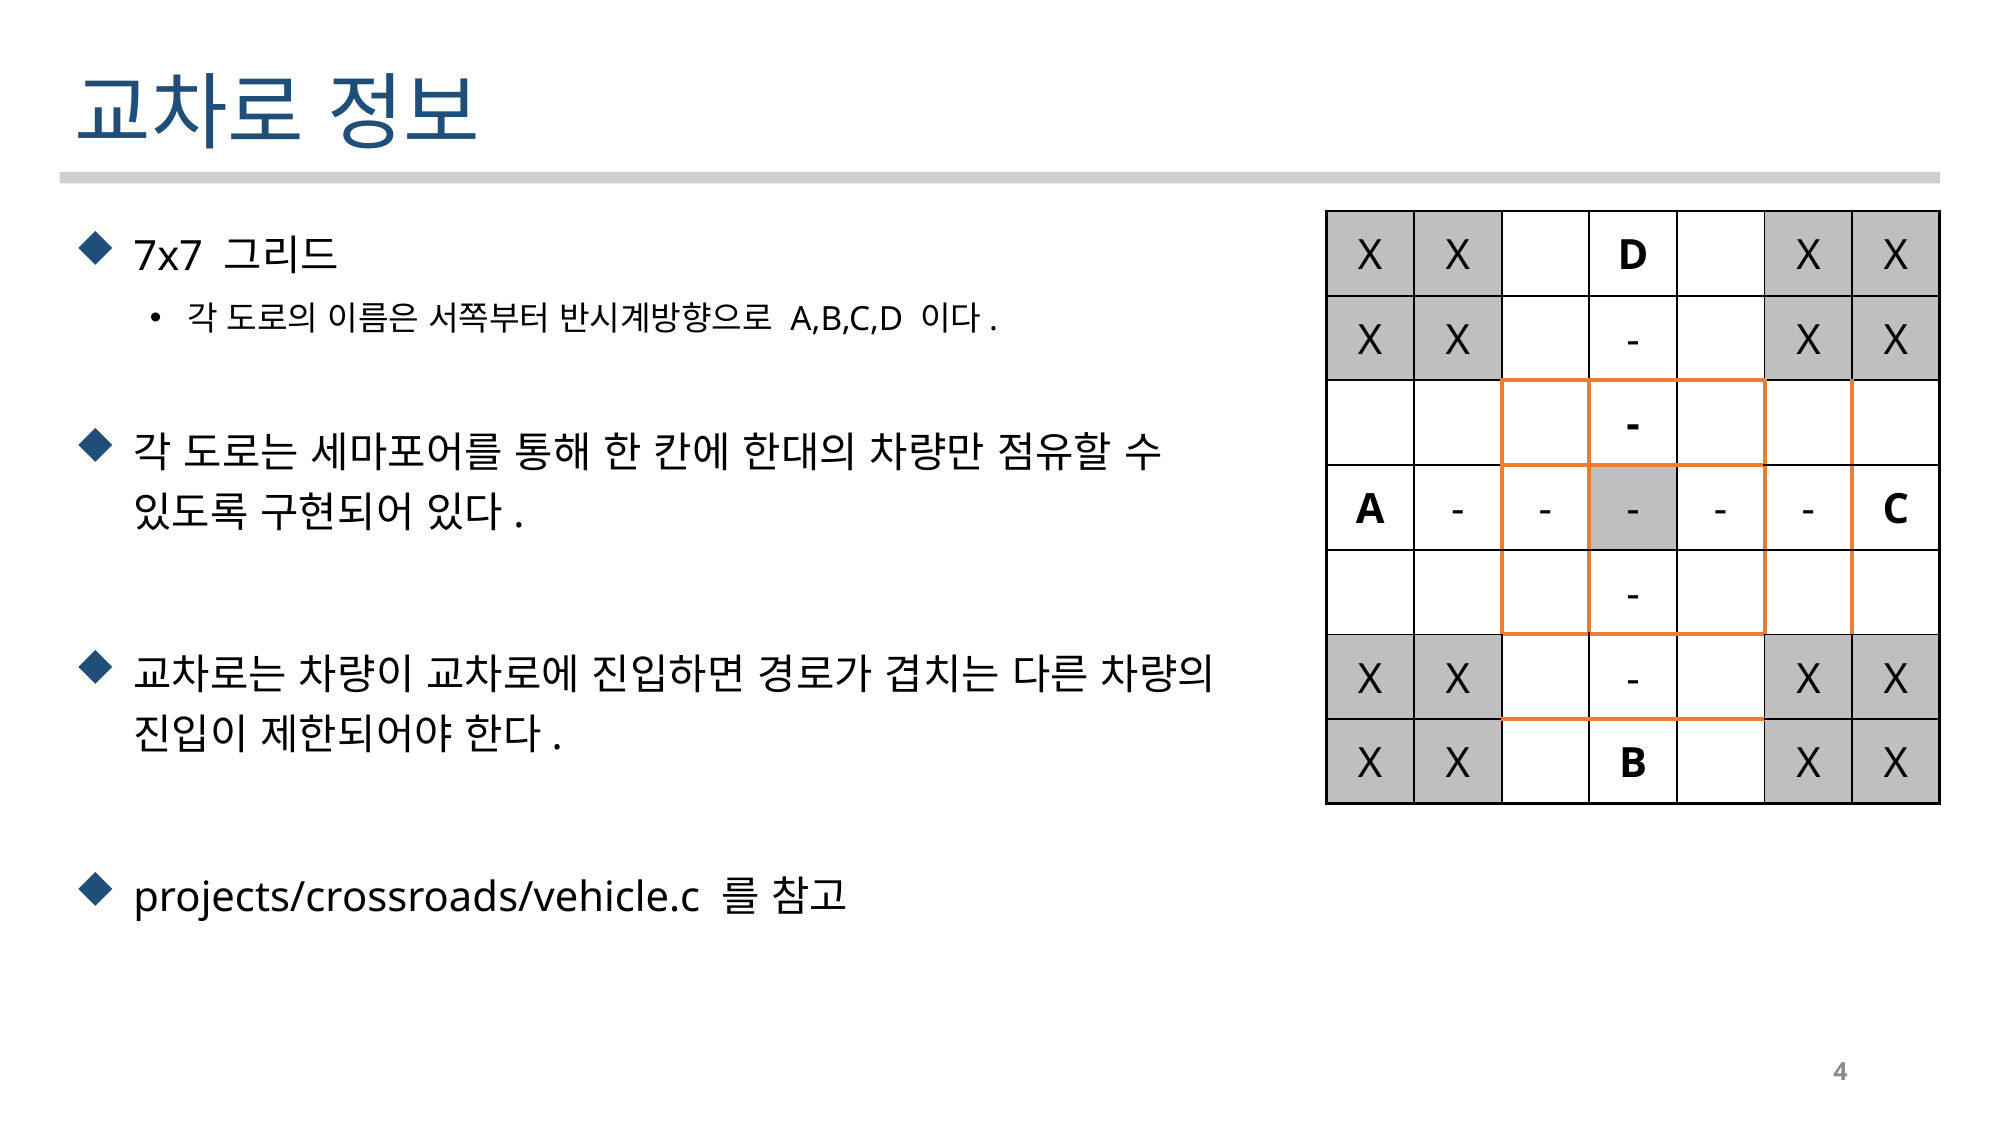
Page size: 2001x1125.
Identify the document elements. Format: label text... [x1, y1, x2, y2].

table_cell [1678, 721, 1764, 802]
table_cell - [1767, 466, 1850, 549]
table_cell - [1504, 467, 1587, 549]
table_cell B [1590, 721, 1676, 802]
table_cell [1503, 636, 1588, 717]
table_cell X [1328, 635, 1413, 718]
table_header [1678, 212, 1764, 295]
table_cell [1328, 551, 1413, 634]
table_cell - [1591, 467, 1676, 549]
table_header X [1328, 212, 1413, 295]
table_header X [1853, 212, 1938, 295]
table_header X [1765, 212, 1851, 295]
table_cell X [1328, 720, 1413, 802]
table_cell [1678, 297, 1764, 378]
table_header X [1415, 212, 1501, 295]
table_cell [1503, 721, 1588, 802]
table_cell [1415, 381, 1500, 464]
table_cell [1415, 551, 1500, 634]
table_cell [1504, 382, 1587, 463]
table_cell [1678, 382, 1763, 463]
table_cell [1767, 551, 1850, 634]
table_cell X [1765, 297, 1851, 379]
table_cell [1328, 381, 1413, 464]
table_cell X [1765, 720, 1851, 802]
list 7x7 그리드 각 도로의 이름은 서쪽부터 반시계방향으로 A,B,C,D 이다. 각 도로는 세마포어를 통해 한 칸에 한대의 차량만 점유할 수 있도록 구현되어 있다. 교차로는 차량이 교차로에 진입하면 경로가 겹치는 다른 차량의 진입이 제한되어야 한다. projects/crossroads/vehicle.c 를 참고 [59, 211, 1282, 928]
slide_number 4 [1412, 1042, 1863, 1103]
table_cell X [1765, 635, 1851, 718]
table_cell [1503, 297, 1588, 378]
table_cell [1854, 381, 1938, 464]
table_cell - [1415, 466, 1500, 549]
table_cell [1678, 636, 1764, 717]
list 교차로 정보 [59, 55, 1941, 176]
table_cell - [1591, 551, 1676, 632]
table_cell X [1853, 635, 1938, 718]
table_cell X [1853, 297, 1938, 379]
table_cell X [1415, 635, 1501, 718]
table_cell C [1854, 466, 1938, 549]
table_cell [1504, 551, 1587, 632]
table_cell X [1328, 297, 1413, 379]
table_cell [1854, 551, 1938, 634]
table_cell X [1415, 720, 1501, 802]
table_header D [1590, 212, 1676, 295]
table_cell - [1591, 382, 1676, 463]
table_cell - [1590, 636, 1676, 717]
table_header [1503, 212, 1588, 295]
table_cell [1678, 551, 1763, 632]
table_cell X [1415, 297, 1501, 379]
table_cell - [1590, 297, 1676, 378]
table_cell X [1853, 720, 1938, 802]
table_cell - [1678, 467, 1763, 549]
table_cell A [1328, 466, 1413, 549]
table_cell [1767, 381, 1850, 464]
